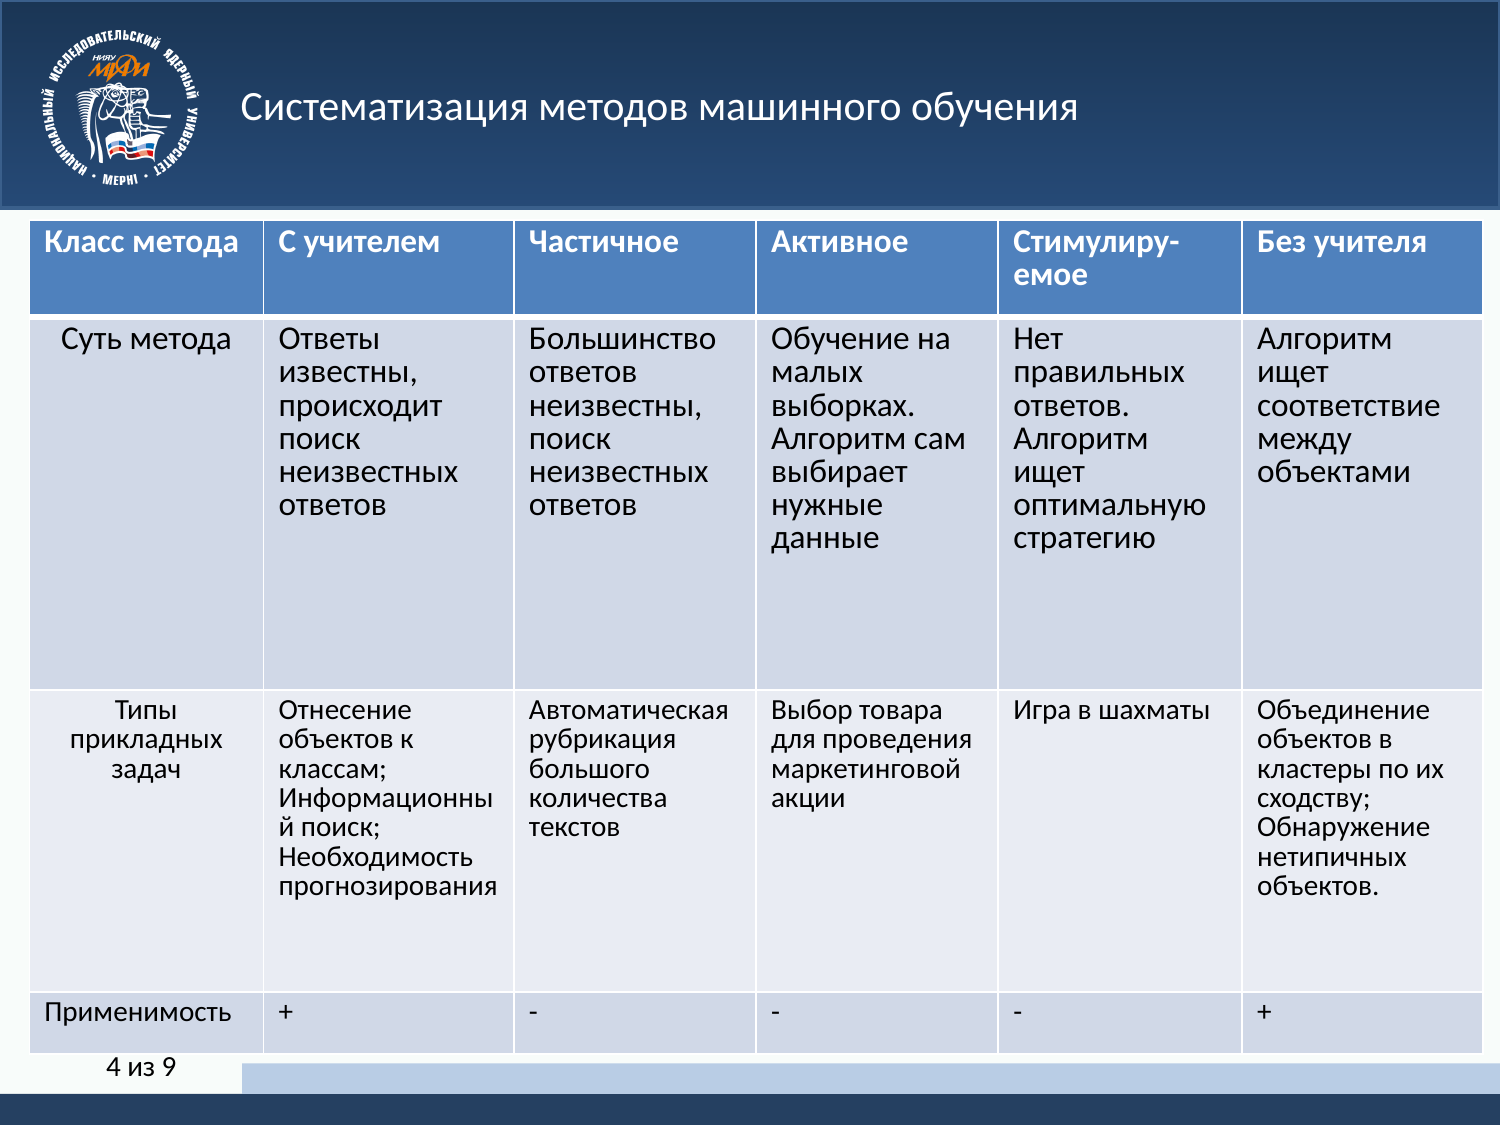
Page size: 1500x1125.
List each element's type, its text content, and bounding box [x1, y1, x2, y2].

table_cell + [264, 993, 513, 1053]
table_cell Суть метода [30, 320, 263, 689]
table_cell Типы прикладных задач [30, 691, 263, 991]
table_cell Алгоритм ищет соответствие между объектами [1243, 320, 1482, 689]
table_cell - [999, 993, 1228, 1053]
table_header Активное [757, 221, 997, 314]
picture [1234, 904, 1483, 1055]
picture [40, 30, 199, 185]
table_cell Нет правильных ответов. Алгоритм ищет оптимальную стратегию [999, 320, 1241, 689]
table_cell Автоматическая рубрикация большого количества текстов [515, 691, 755, 991]
slide_number 4 из 9 [0, 1035, 317, 1095]
table_cell Отнесение объектов к классам; Информационный поиск; Необходимость прогнозирования [264, 691, 513, 991]
table_cell - [515, 993, 755, 1053]
table_cell Обучение на малых выборках. Алгоритм сам выбирает нужные данные [757, 320, 997, 689]
table_header Стимулиру-емое [999, 221, 1241, 314]
table_cell Большинство ответов неизвестны, поиск неизвестных ответов [515, 320, 755, 689]
table_header Частичное [515, 221, 755, 314]
text_box [240, 1061, 1500, 1096]
text_box [0, 1095, 1500, 1125]
table_header Без учителя [1243, 221, 1482, 314]
table_cell Применимость [30, 993, 263, 1053]
text_box [0, 210, 1500, 1061]
text_box Систематизация методов машинного обучения [0, 0, 1500, 210]
table_cell Объединение объектов в кластеры по их сходству; Обнаружение нетипичных объектов. [1243, 691, 1482, 904]
table_cell Игра в шахматы [999, 691, 1241, 991]
table_header Класс метода [30, 221, 263, 314]
table_cell Выбор товара для проведения маркетинговой акции [757, 691, 997, 991]
table_cell - [757, 993, 997, 1053]
table_cell Ответы известны, происходит поиск неизвестных ответов [264, 320, 513, 689]
table_header С учителем [264, 221, 513, 314]
